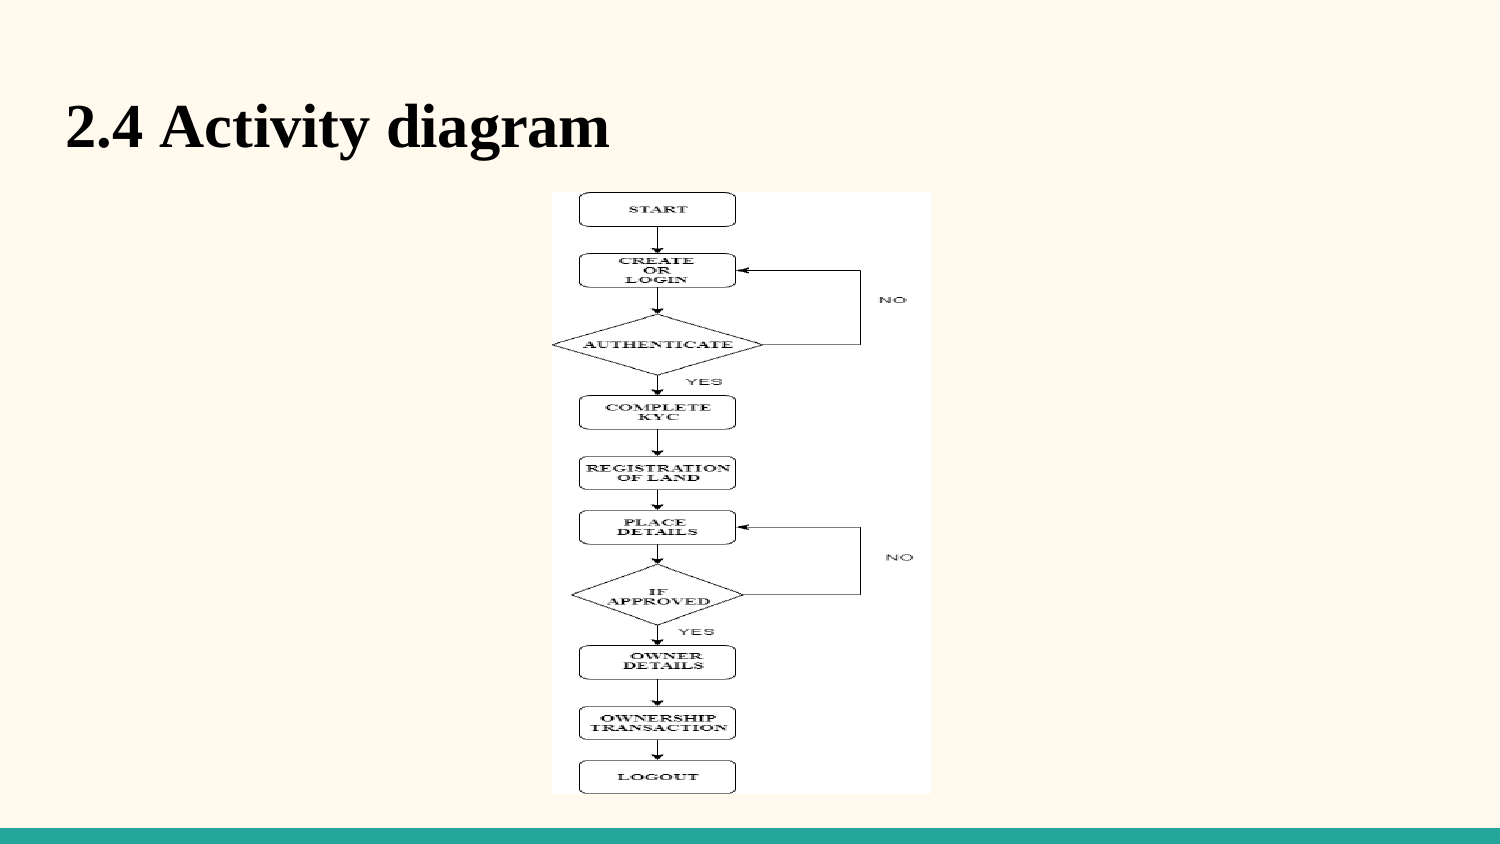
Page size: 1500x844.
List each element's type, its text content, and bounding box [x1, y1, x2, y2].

text_box [0, 0, 1500, 828]
title 2.4 Activity diagram [63, 83, 615, 227]
text_box [0, 828, 1500, 844]
text_box [551, 192, 932, 794]
